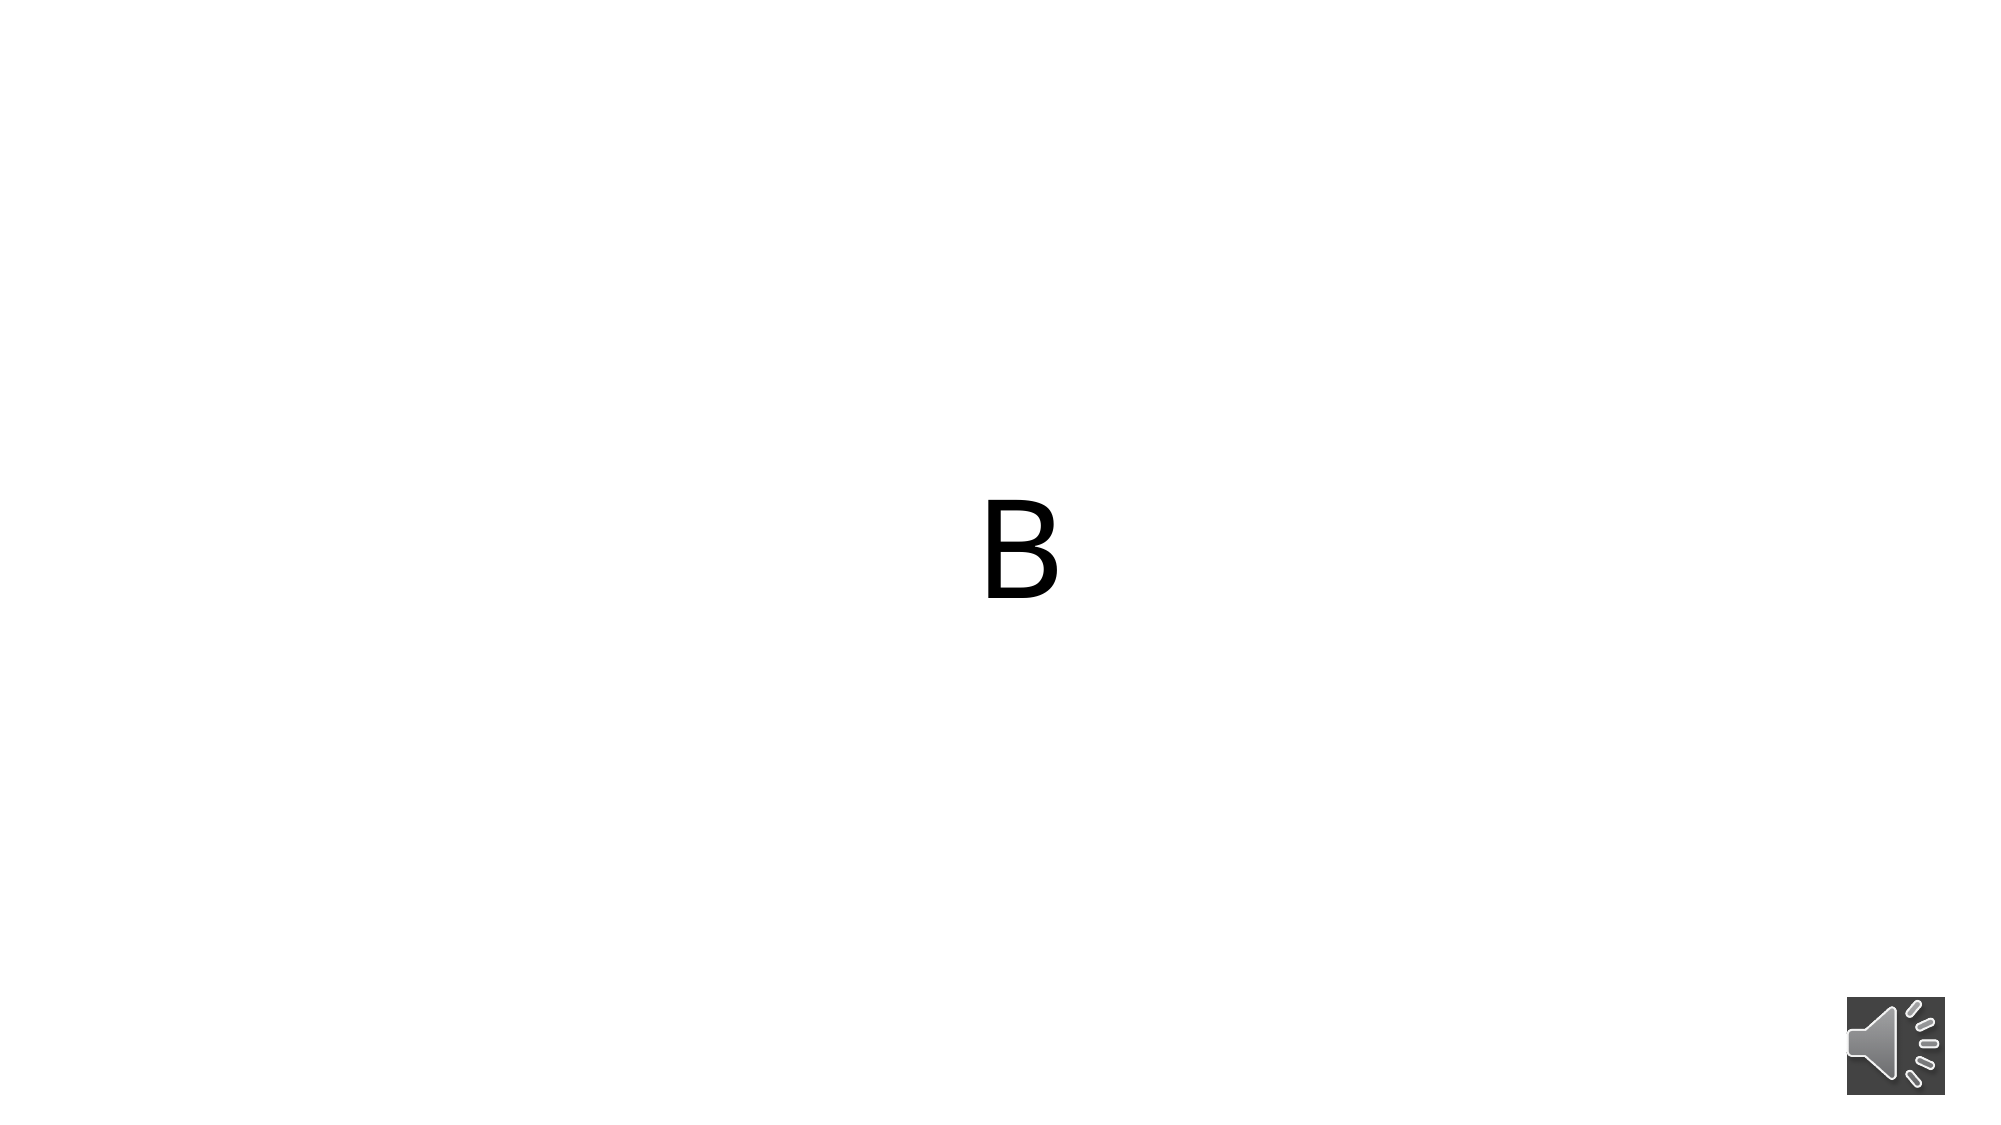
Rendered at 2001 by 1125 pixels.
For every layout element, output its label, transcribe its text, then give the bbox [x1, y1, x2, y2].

title B [23, 540, 2000, 636]
picture [1845, 996, 1946, 1097]
